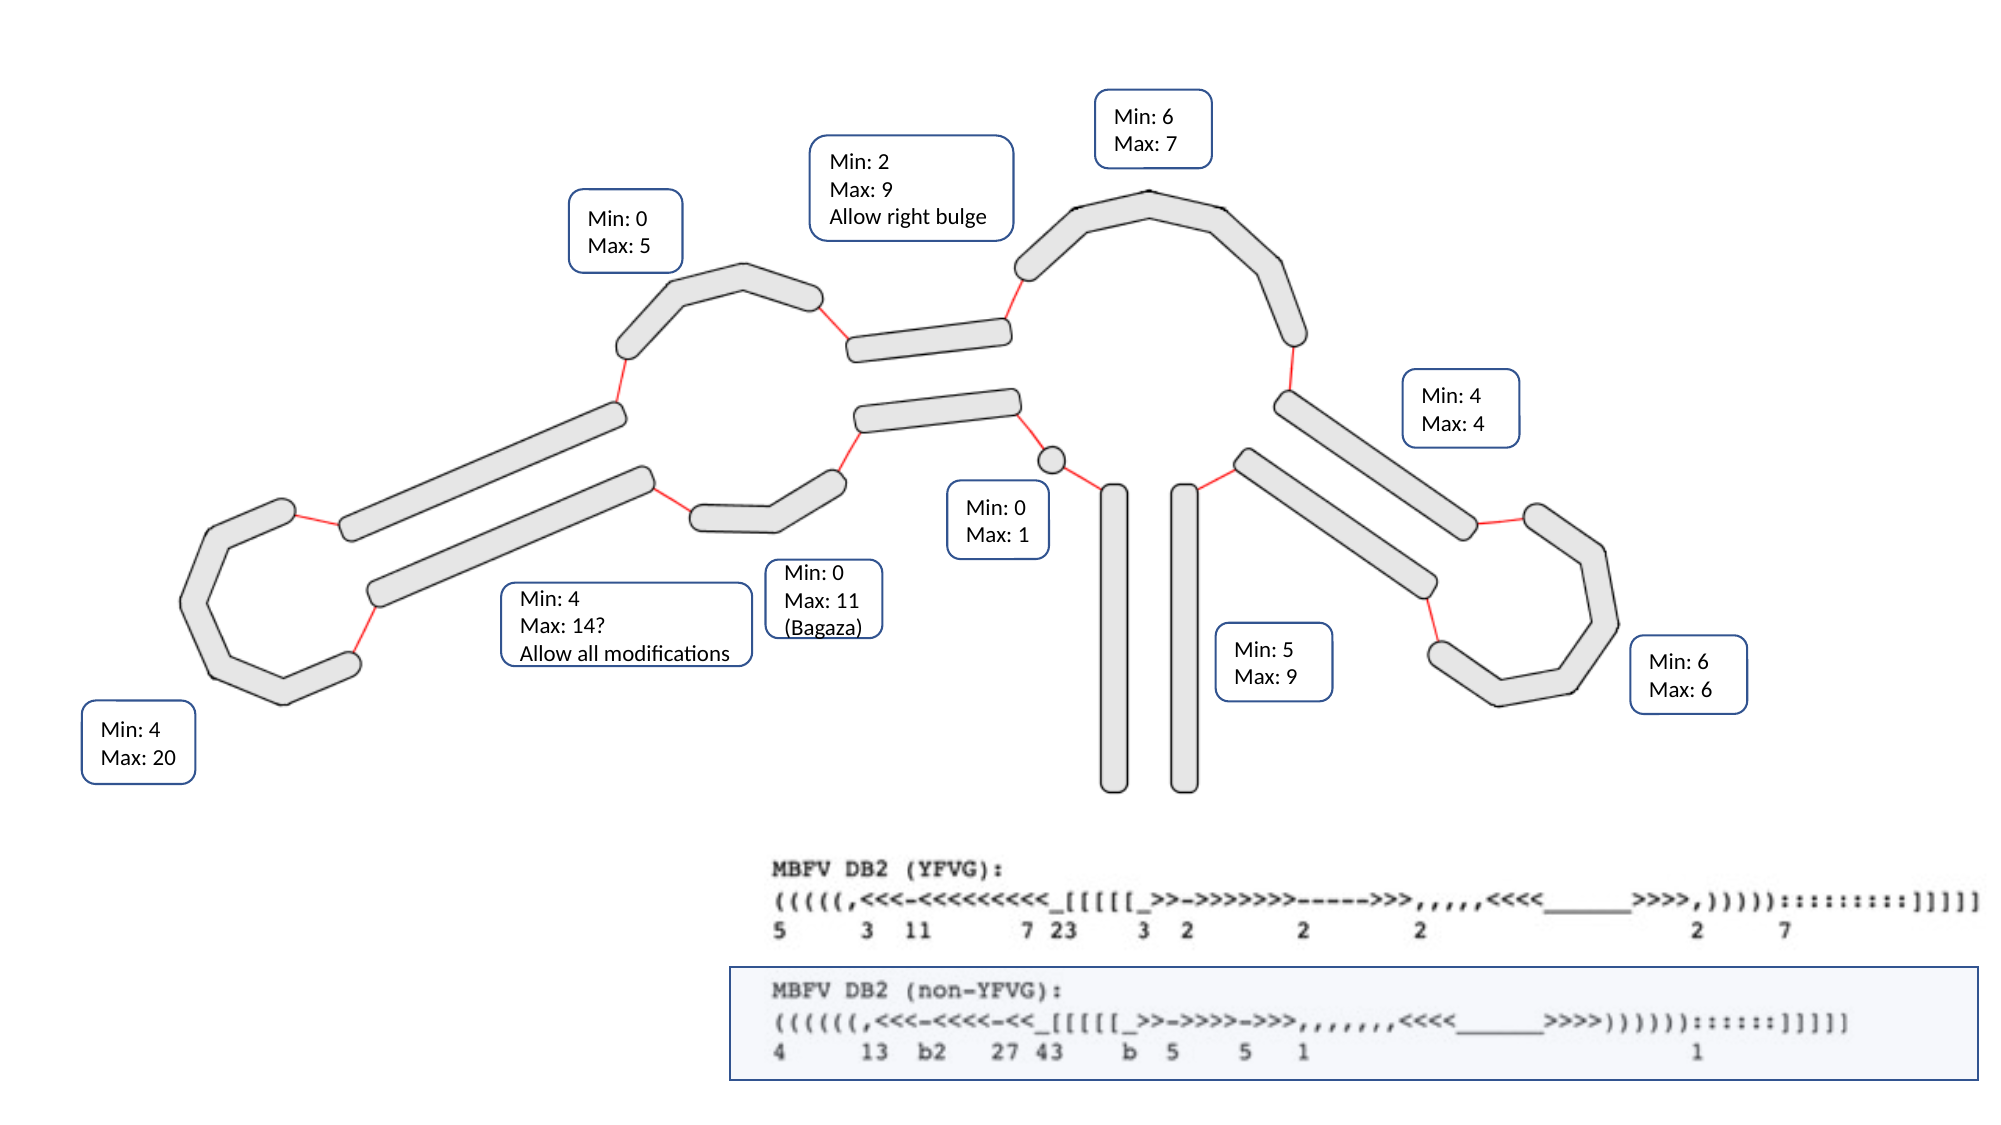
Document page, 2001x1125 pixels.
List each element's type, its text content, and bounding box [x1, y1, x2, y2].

text_box [729, 966, 1979, 1081]
text_box Min: 4 Max: 20 [80, 699, 161, 786]
picture [752, 854, 2000, 1080]
text_box Min: 6 Max: 7 [1094, 88, 1213, 135]
picture [161, 135, 1649, 817]
text_box Min: 6 Max: 6 [1649, 634, 1749, 716]
